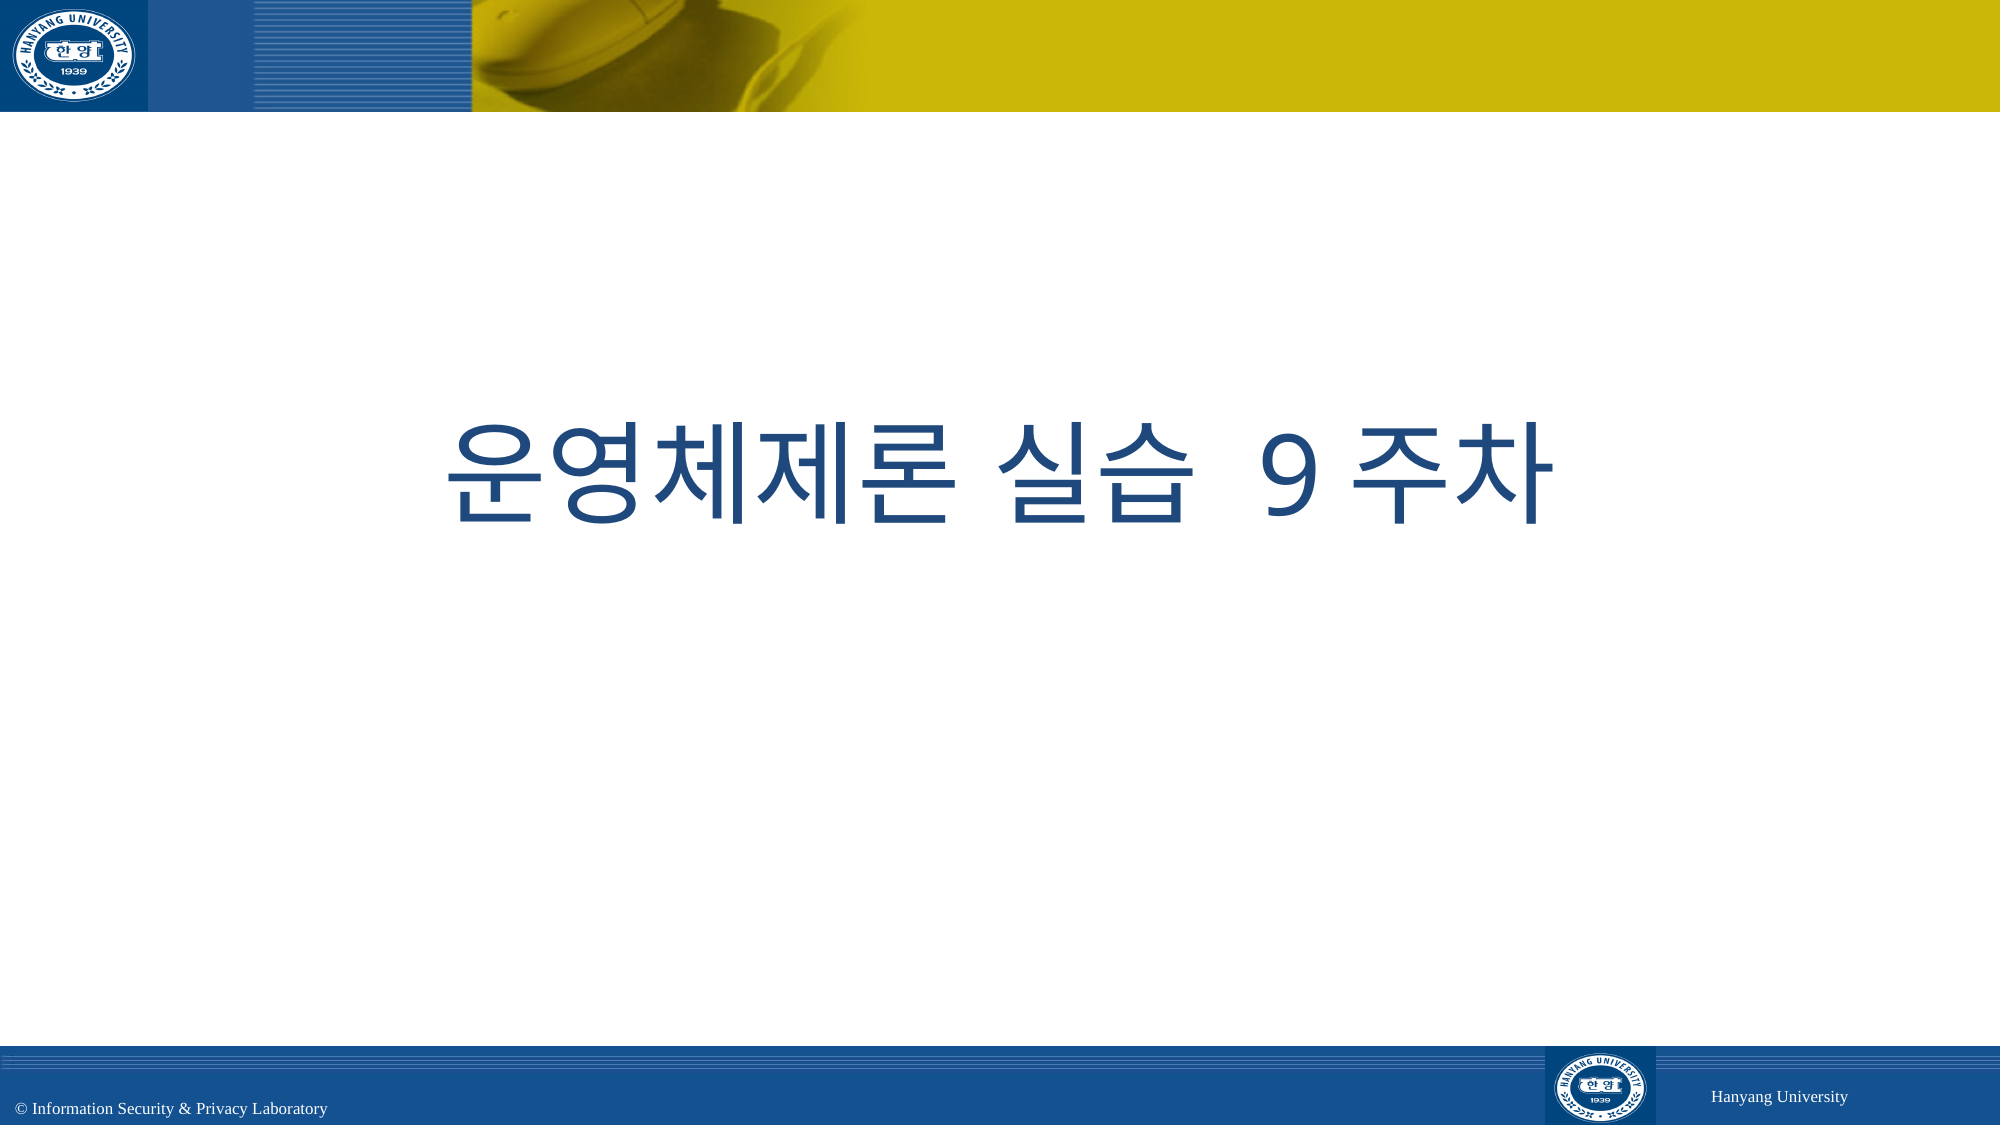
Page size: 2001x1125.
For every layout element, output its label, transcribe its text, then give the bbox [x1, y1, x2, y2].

picture [0, 0, 2000, 112]
picture [0, 1046, 2000, 1125]
title 운영체제론 실습 9주차 [149, 349, 1850, 592]
